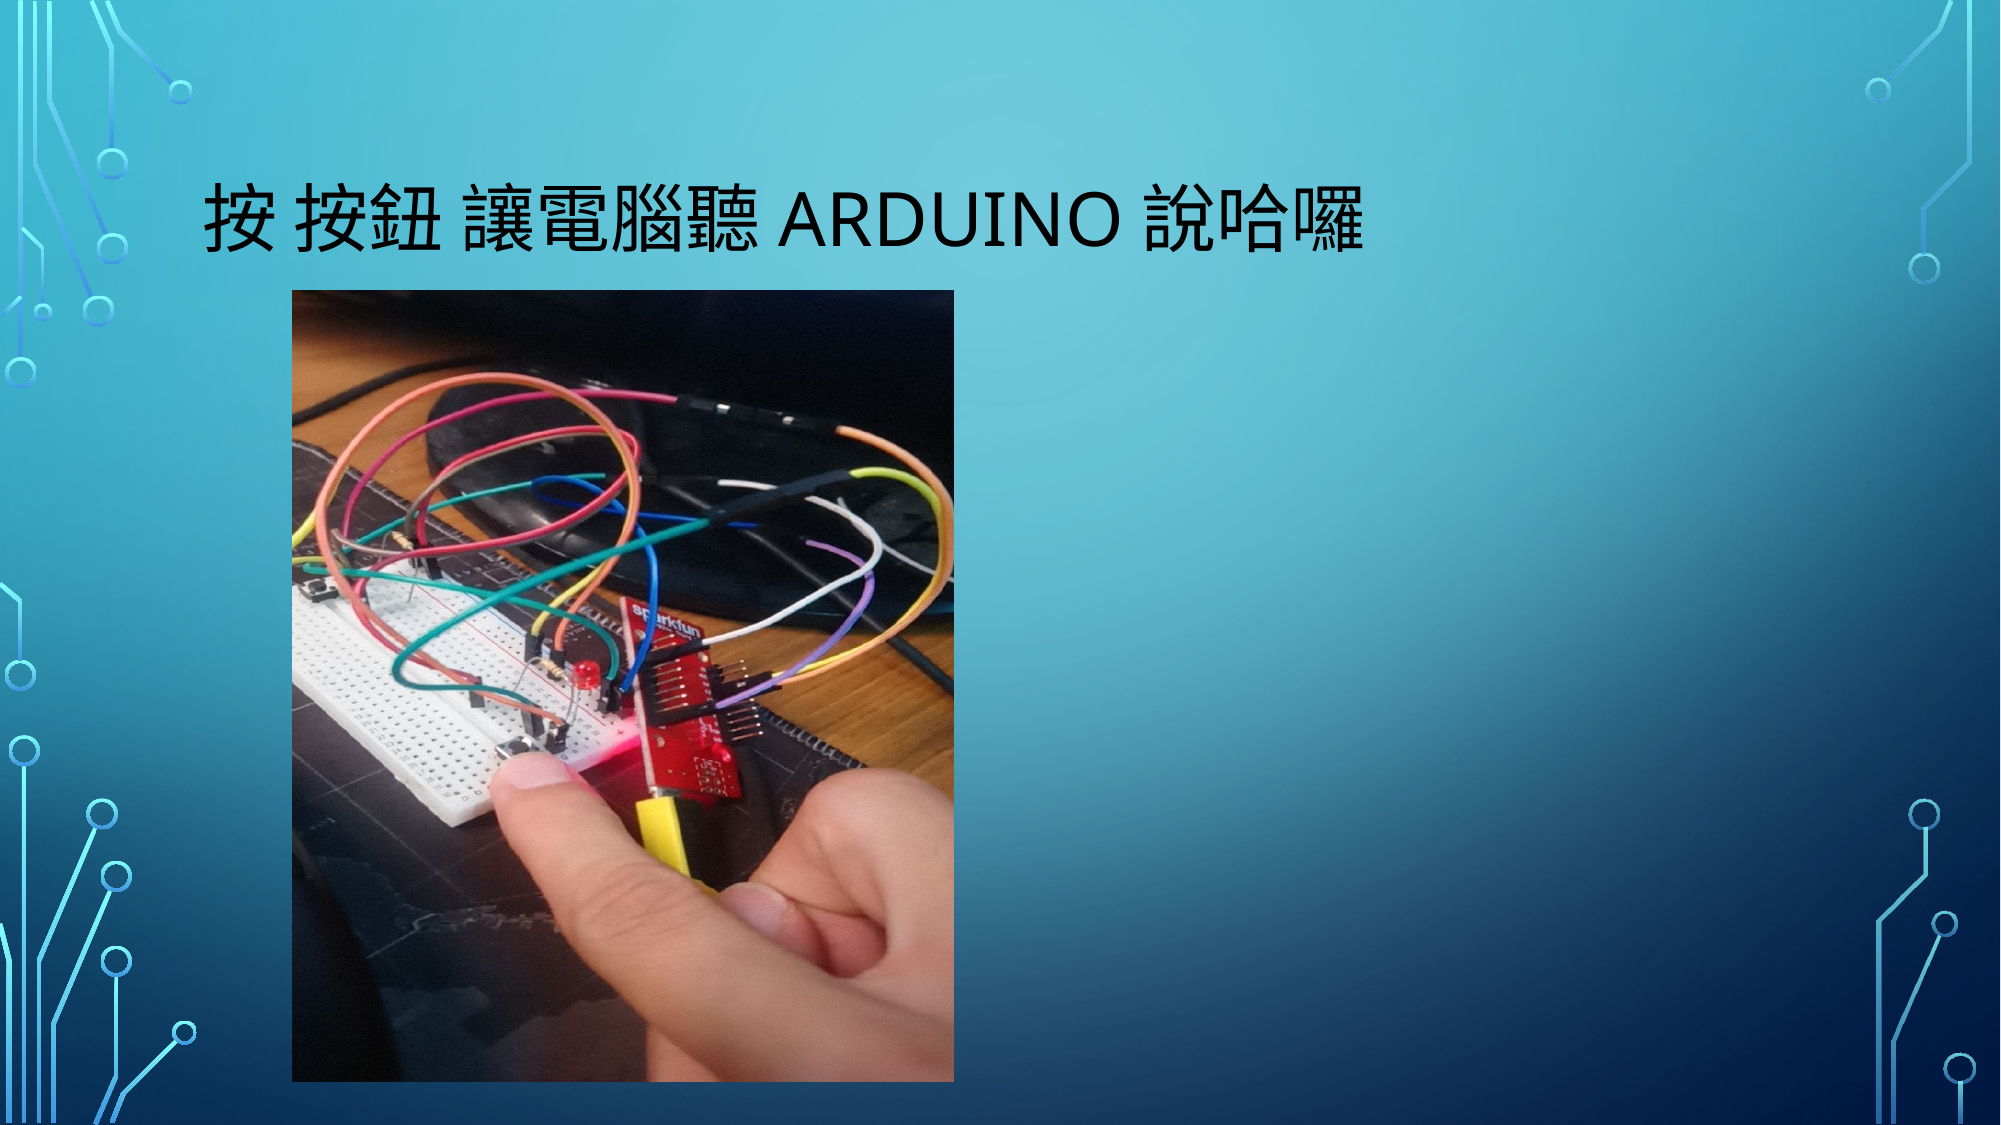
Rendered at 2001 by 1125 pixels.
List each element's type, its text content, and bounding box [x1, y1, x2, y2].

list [292, 290, 955, 1083]
title 按 按鈕 讓電腦聽arduino說哈囉 [187, 101, 1813, 344]
